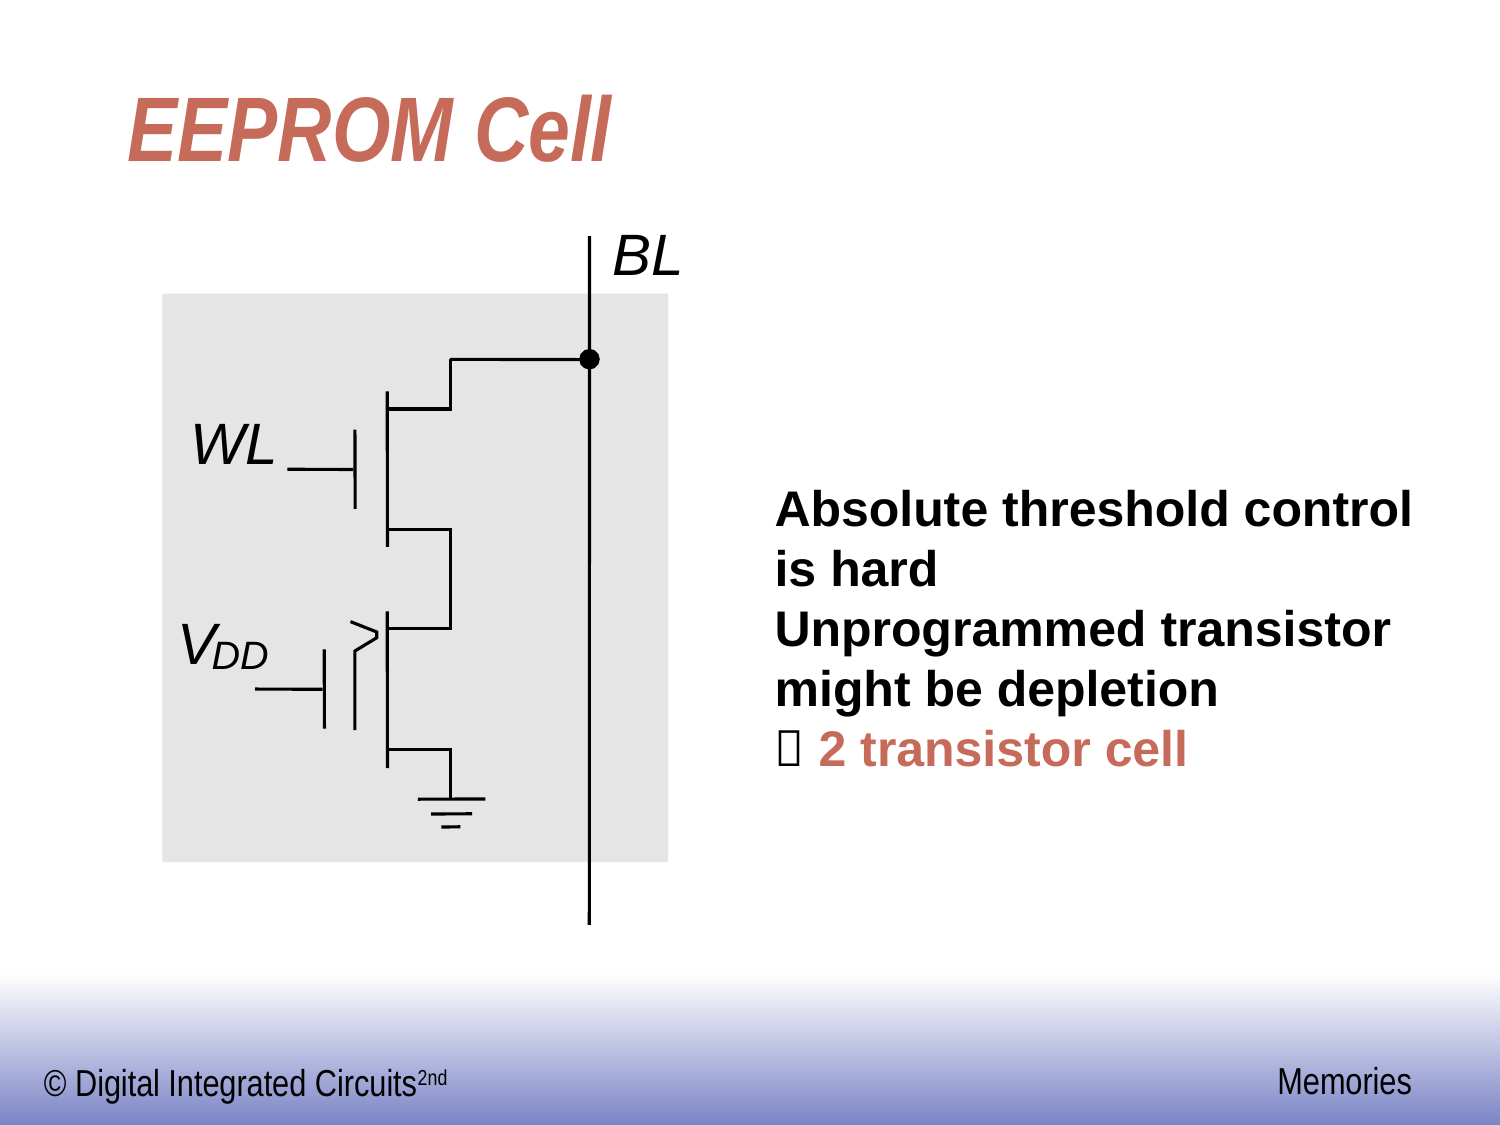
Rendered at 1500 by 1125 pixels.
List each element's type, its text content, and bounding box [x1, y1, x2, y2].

text_box [350, 621, 377, 731]
text_box [388, 749, 451, 799]
text_box WL [190, 405, 278, 476]
text_box Absolute threshold control is hard Unprogrammed transistor might be depletion  2 transistor cell [759, 468, 1429, 784]
text_box [580, 350, 599, 368]
text_box [590, 293, 669, 863]
text_box [388, 529, 451, 579]
text_box [388, 359, 451, 410]
text_box BL [612, 217, 685, 288]
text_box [177, 605, 269, 678]
title EEPROM Cell [112, 62, 1388, 188]
text_box [388, 579, 451, 629]
text_box [162, 293, 589, 863]
